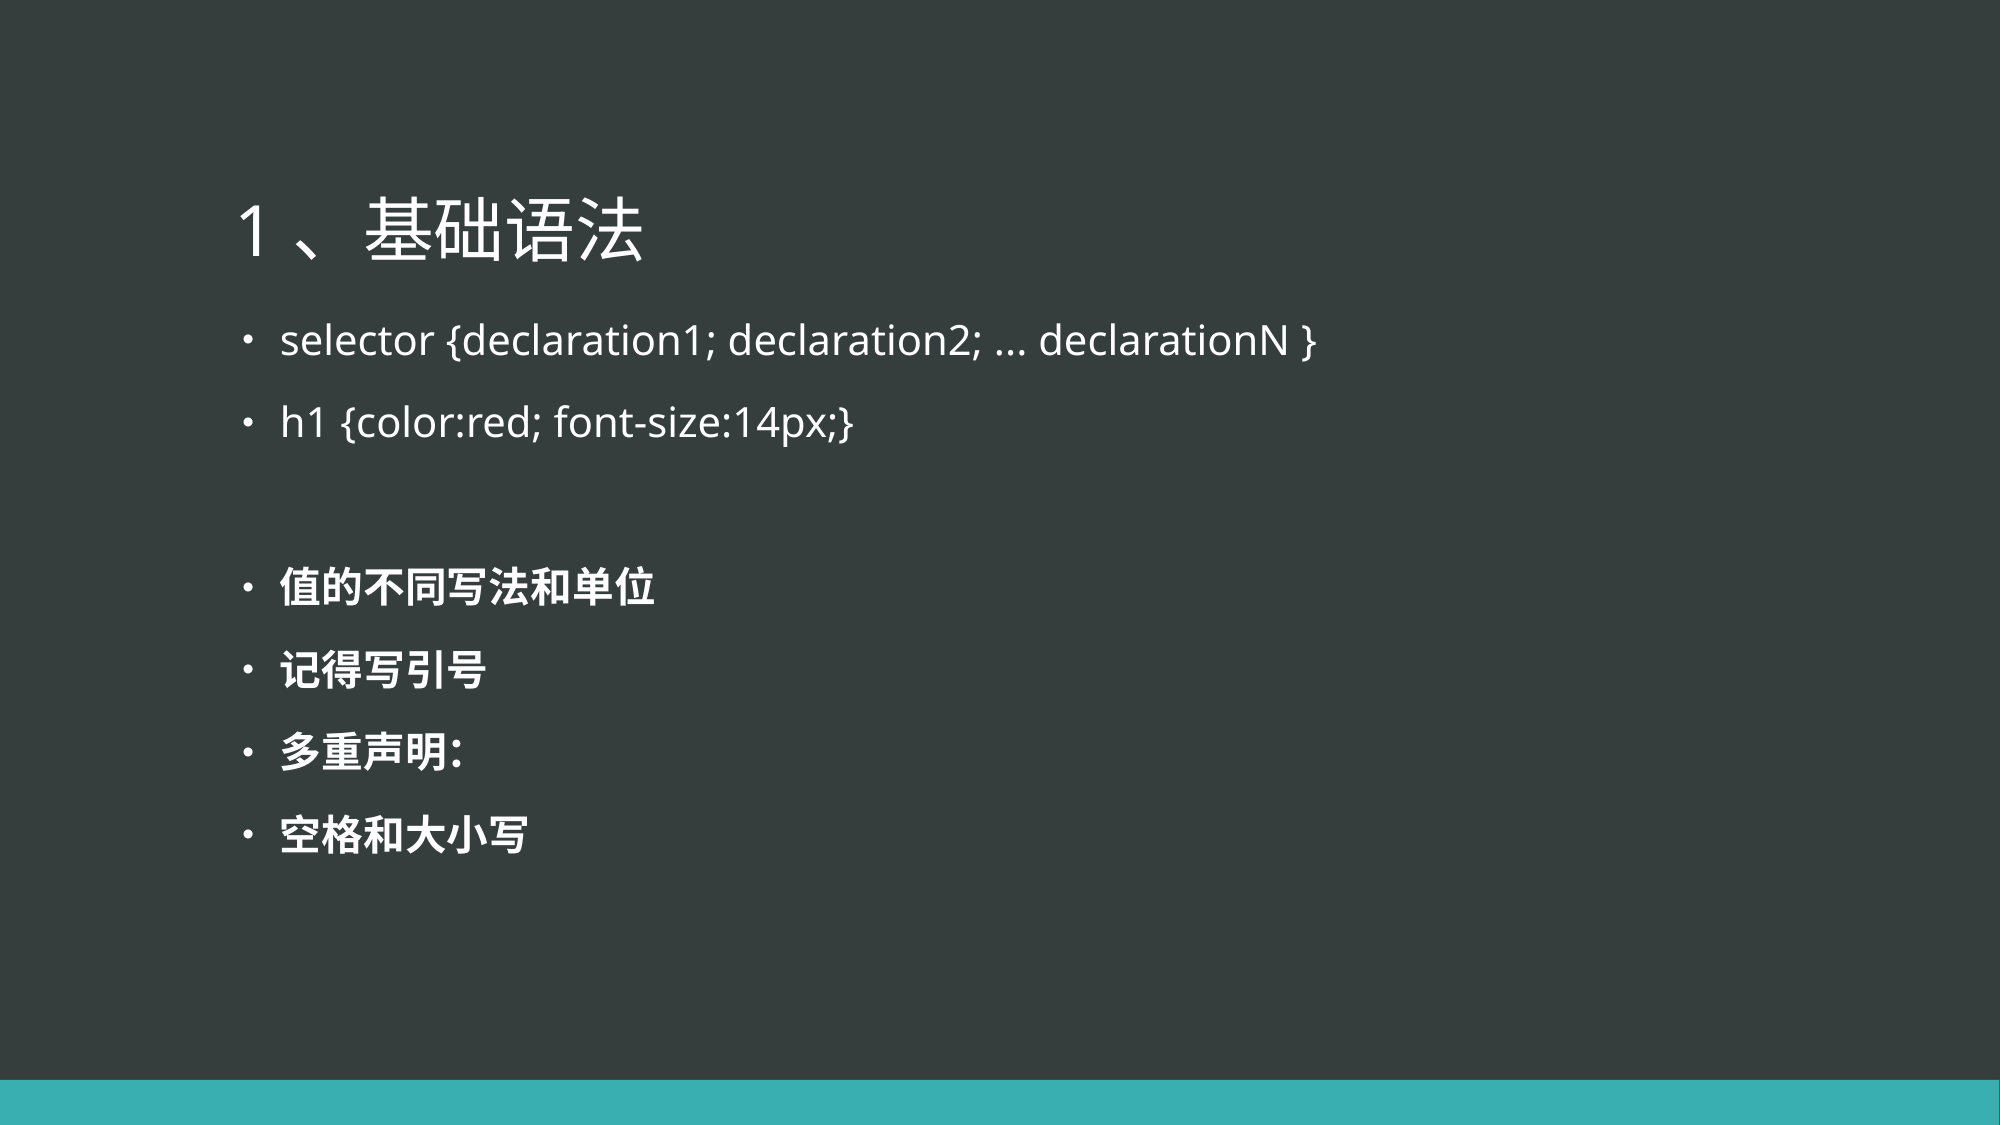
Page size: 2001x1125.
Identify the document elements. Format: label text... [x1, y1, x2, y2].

list selector {declaration1; declaration2; ... declarationN } h1 {color:red; font-size:14px;} 值的不同写法和单位 记得写引号 多重声明： 空格和大小写 [219, 311, 1780, 990]
title 1、基础语法 [219, 76, 1780, 279]
